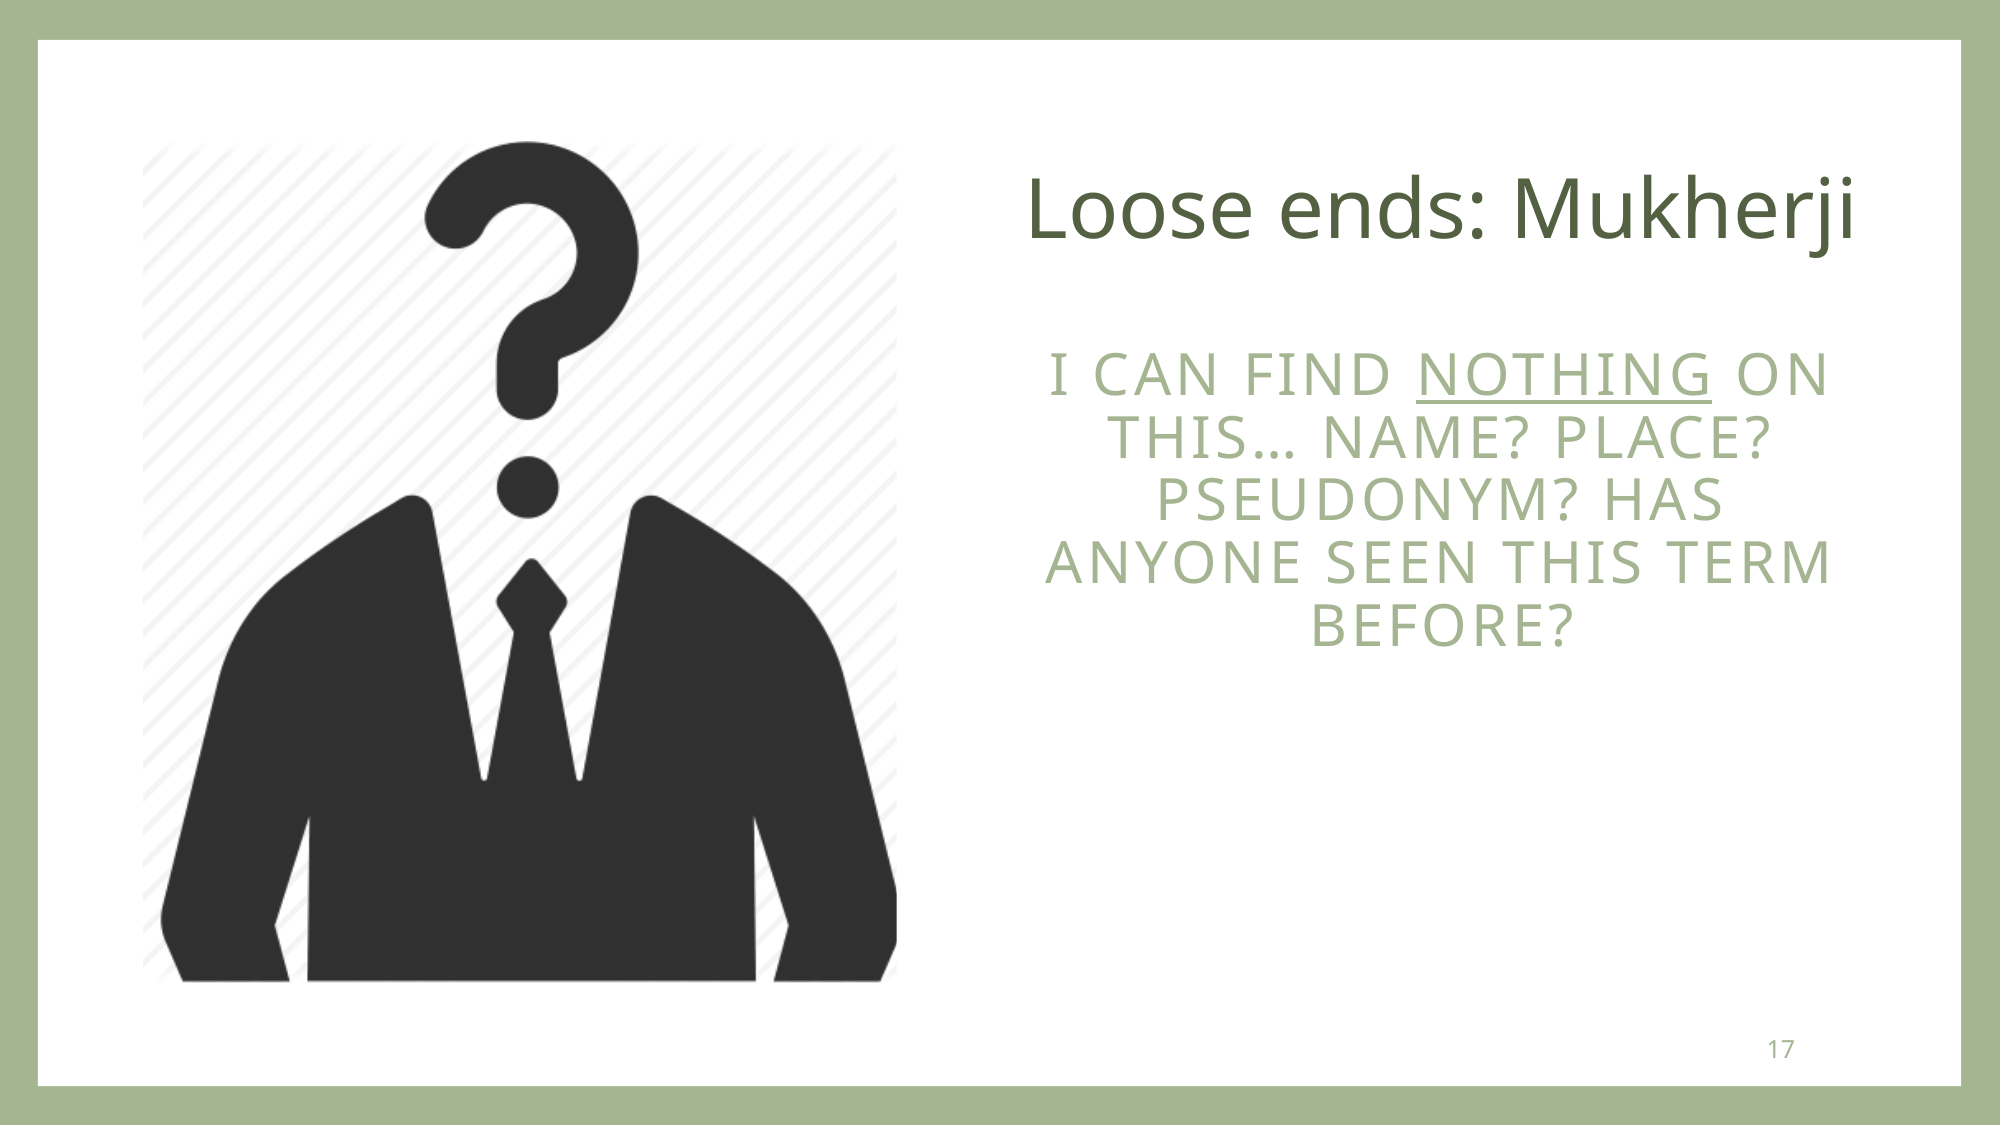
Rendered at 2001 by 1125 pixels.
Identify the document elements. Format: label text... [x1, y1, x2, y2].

picture [142, 140, 897, 985]
slide_number 17 [1530, 1020, 1811, 1081]
list I can find nothing on this… name? Place? Pseudonym? Has anyone seen this term before? [1001, 337, 1882, 1000]
title Loose ends: Mukherji [1001, 99, 1882, 323]
text_box [1282, 106, 1883, 587]
